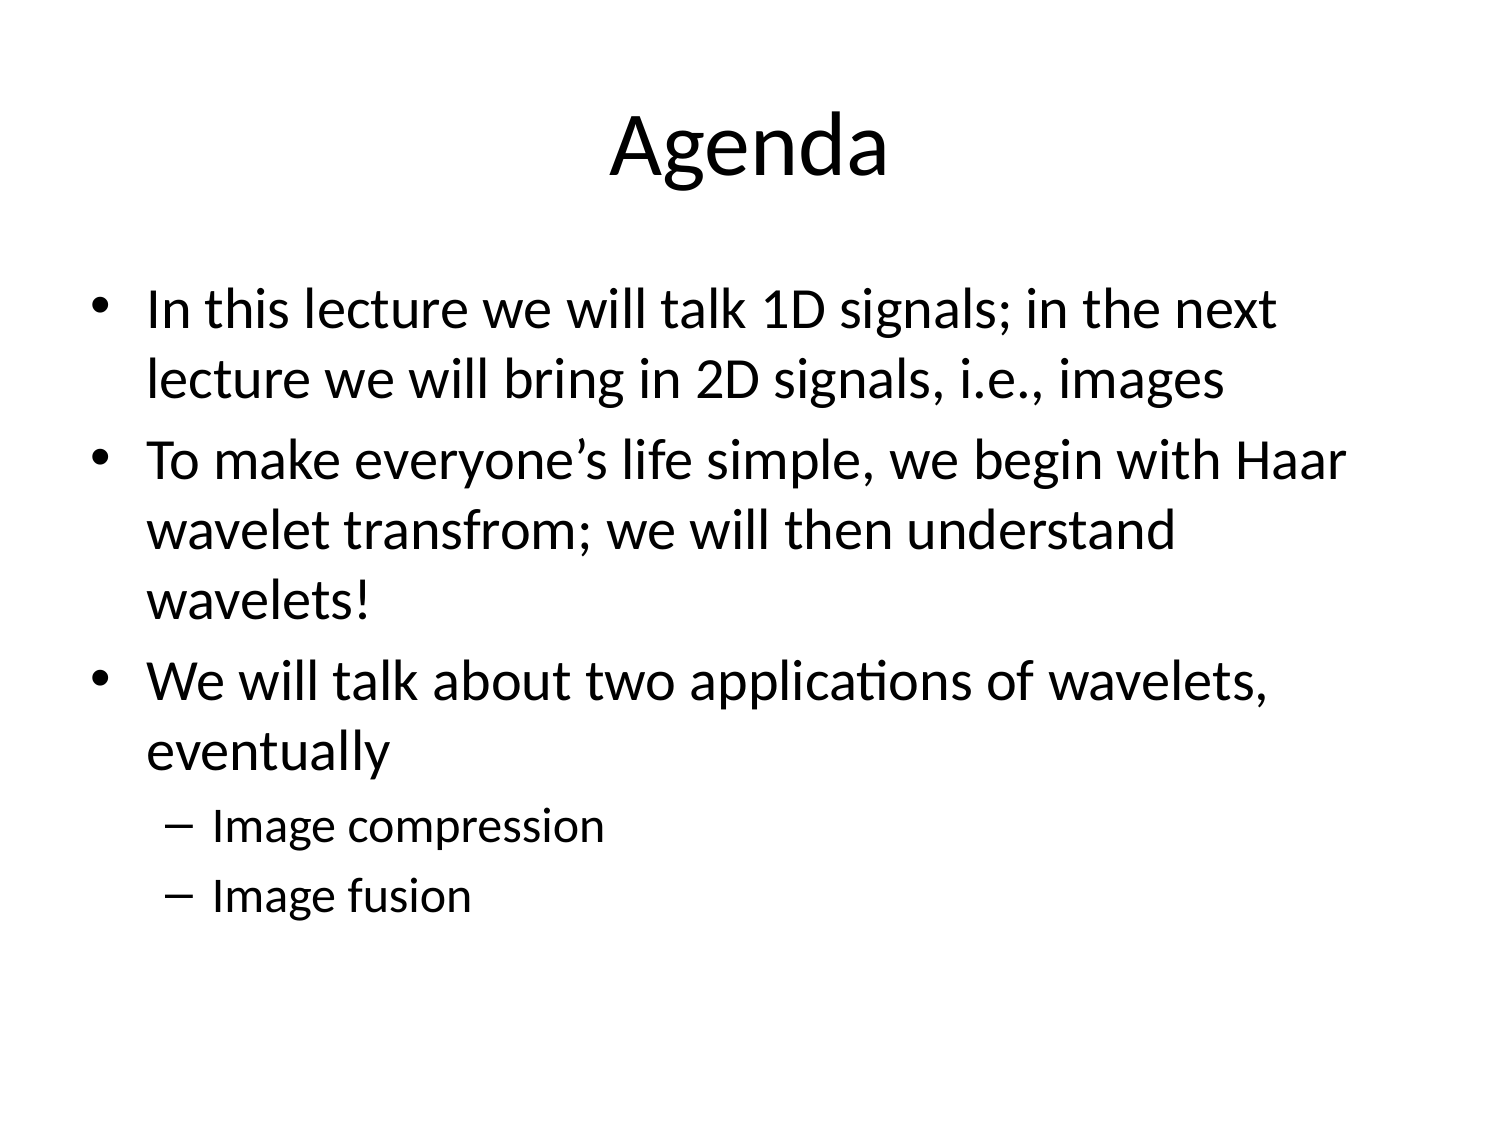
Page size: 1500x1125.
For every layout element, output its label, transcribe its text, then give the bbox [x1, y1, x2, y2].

title Agenda [75, 45, 1425, 233]
list In this lecture we will talk 1D signals; in the next lecture we will bring in 2D signals, i.e., images To make everyone’s life simple, we begin with Haar wavelet transfrom; we will then understand wavelets! We will talk about two applications of wavelets, eventually Image compression Image fusion [75, 262, 1425, 1005]
